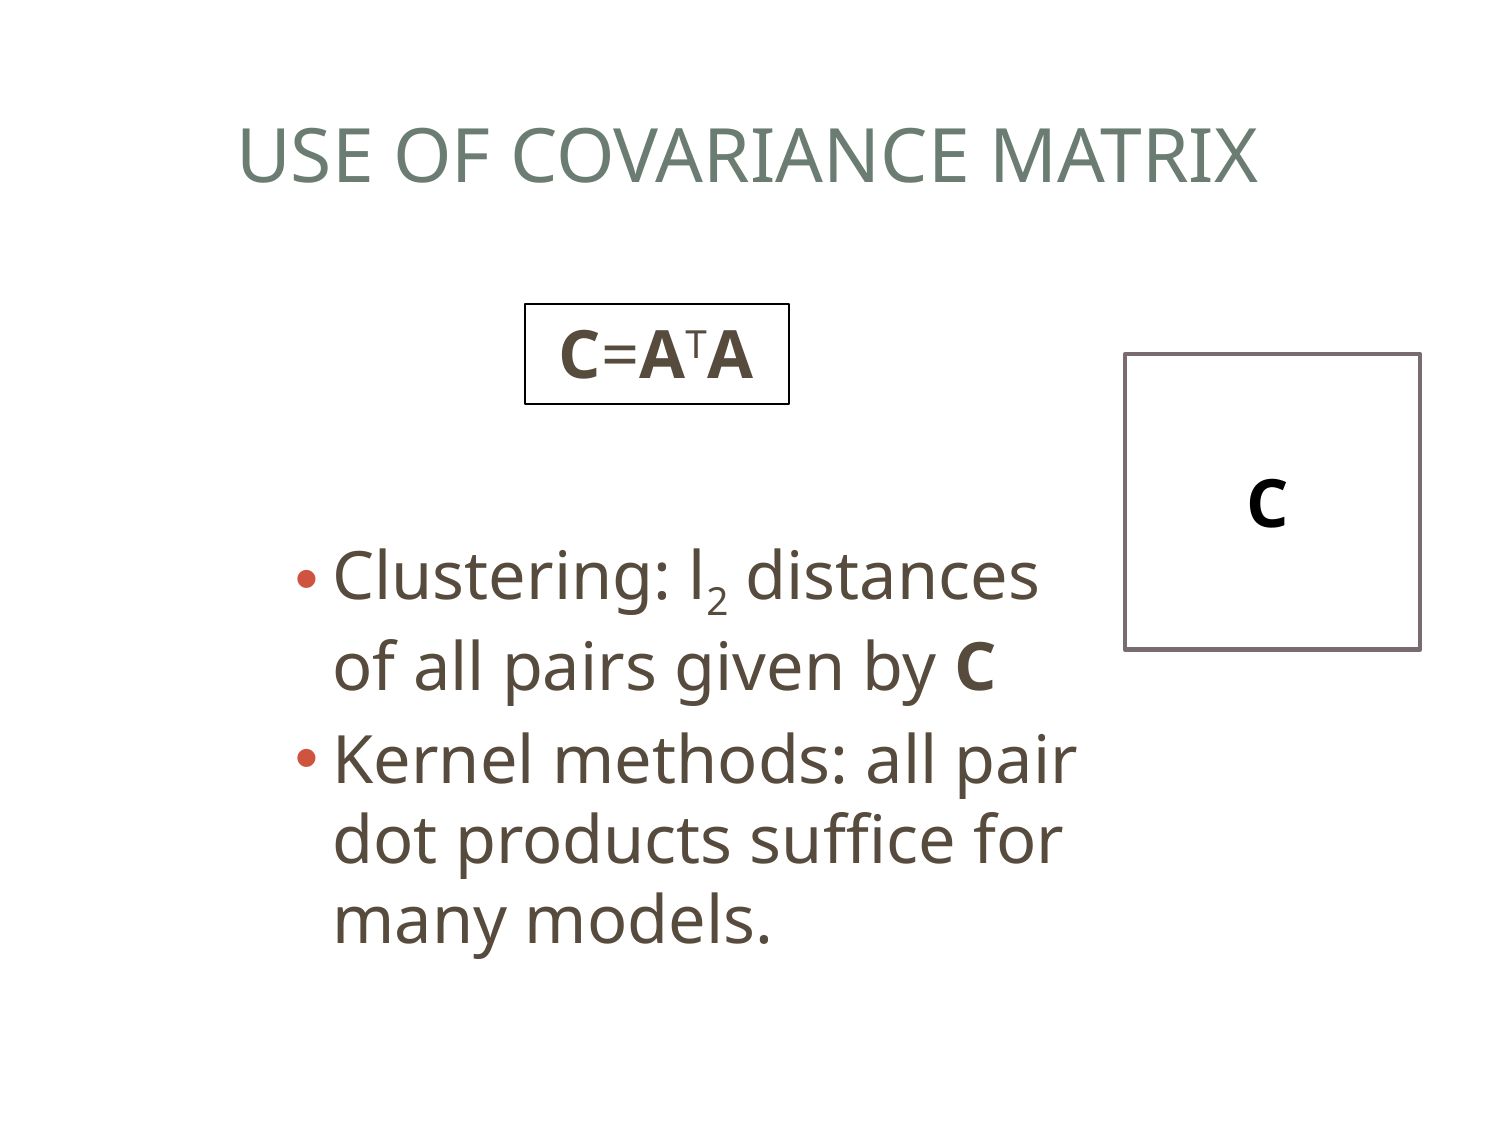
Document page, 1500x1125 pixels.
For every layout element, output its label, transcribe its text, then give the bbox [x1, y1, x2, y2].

text_box C [1231, 453, 1314, 549]
title Use of Covariance Matrix [69, 66, 1425, 238]
list Clustering: l2 distances of all pairs given by C Kernel methods: all pair dot products suffice for many models. [212, 525, 1125, 962]
text_box [1123, 352, 1422, 652]
text_box C=ATA [523, 302, 791, 406]
